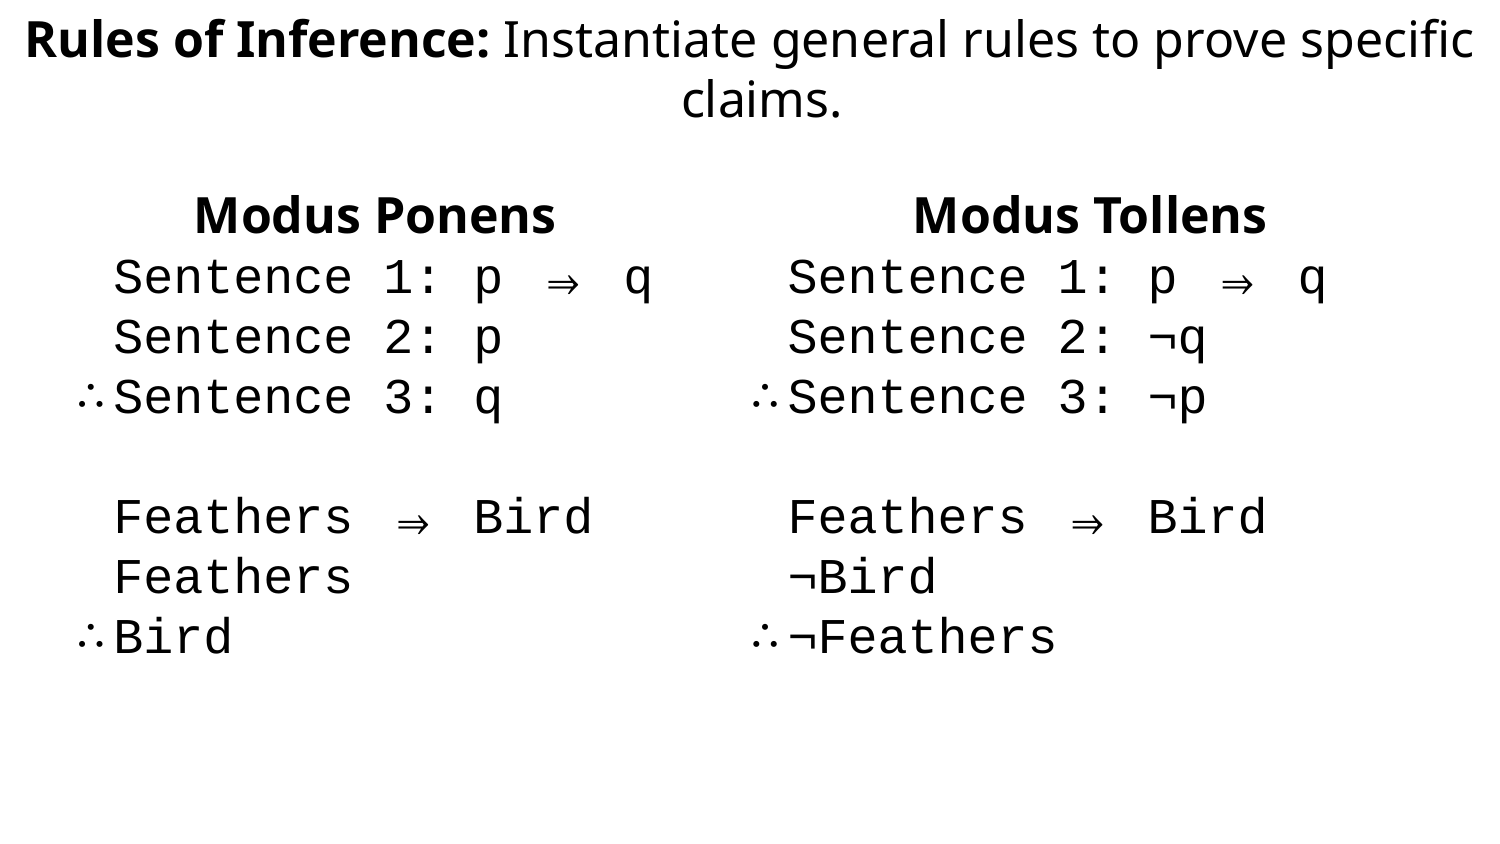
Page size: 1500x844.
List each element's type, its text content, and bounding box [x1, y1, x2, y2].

text_box Modus Tollens Sentence 1: p ⇒ q Sentence 2: ¬q ∴ Sentence 3: ¬p Feathers ⇒ Bird ¬Bird ∴ ¬Feathers [749, 176, 1431, 844]
text_box Modus Ponens Sentence 1: p ⇒ q Sentence 2: p ∴ Sentence 3: q Feathers ⇒ Bird Feathers ∴ Bird [75, 176, 675, 844]
text_box Rules of Inference: Instantiate general rules to prove specific claims. [0, 0, 1500, 139]
